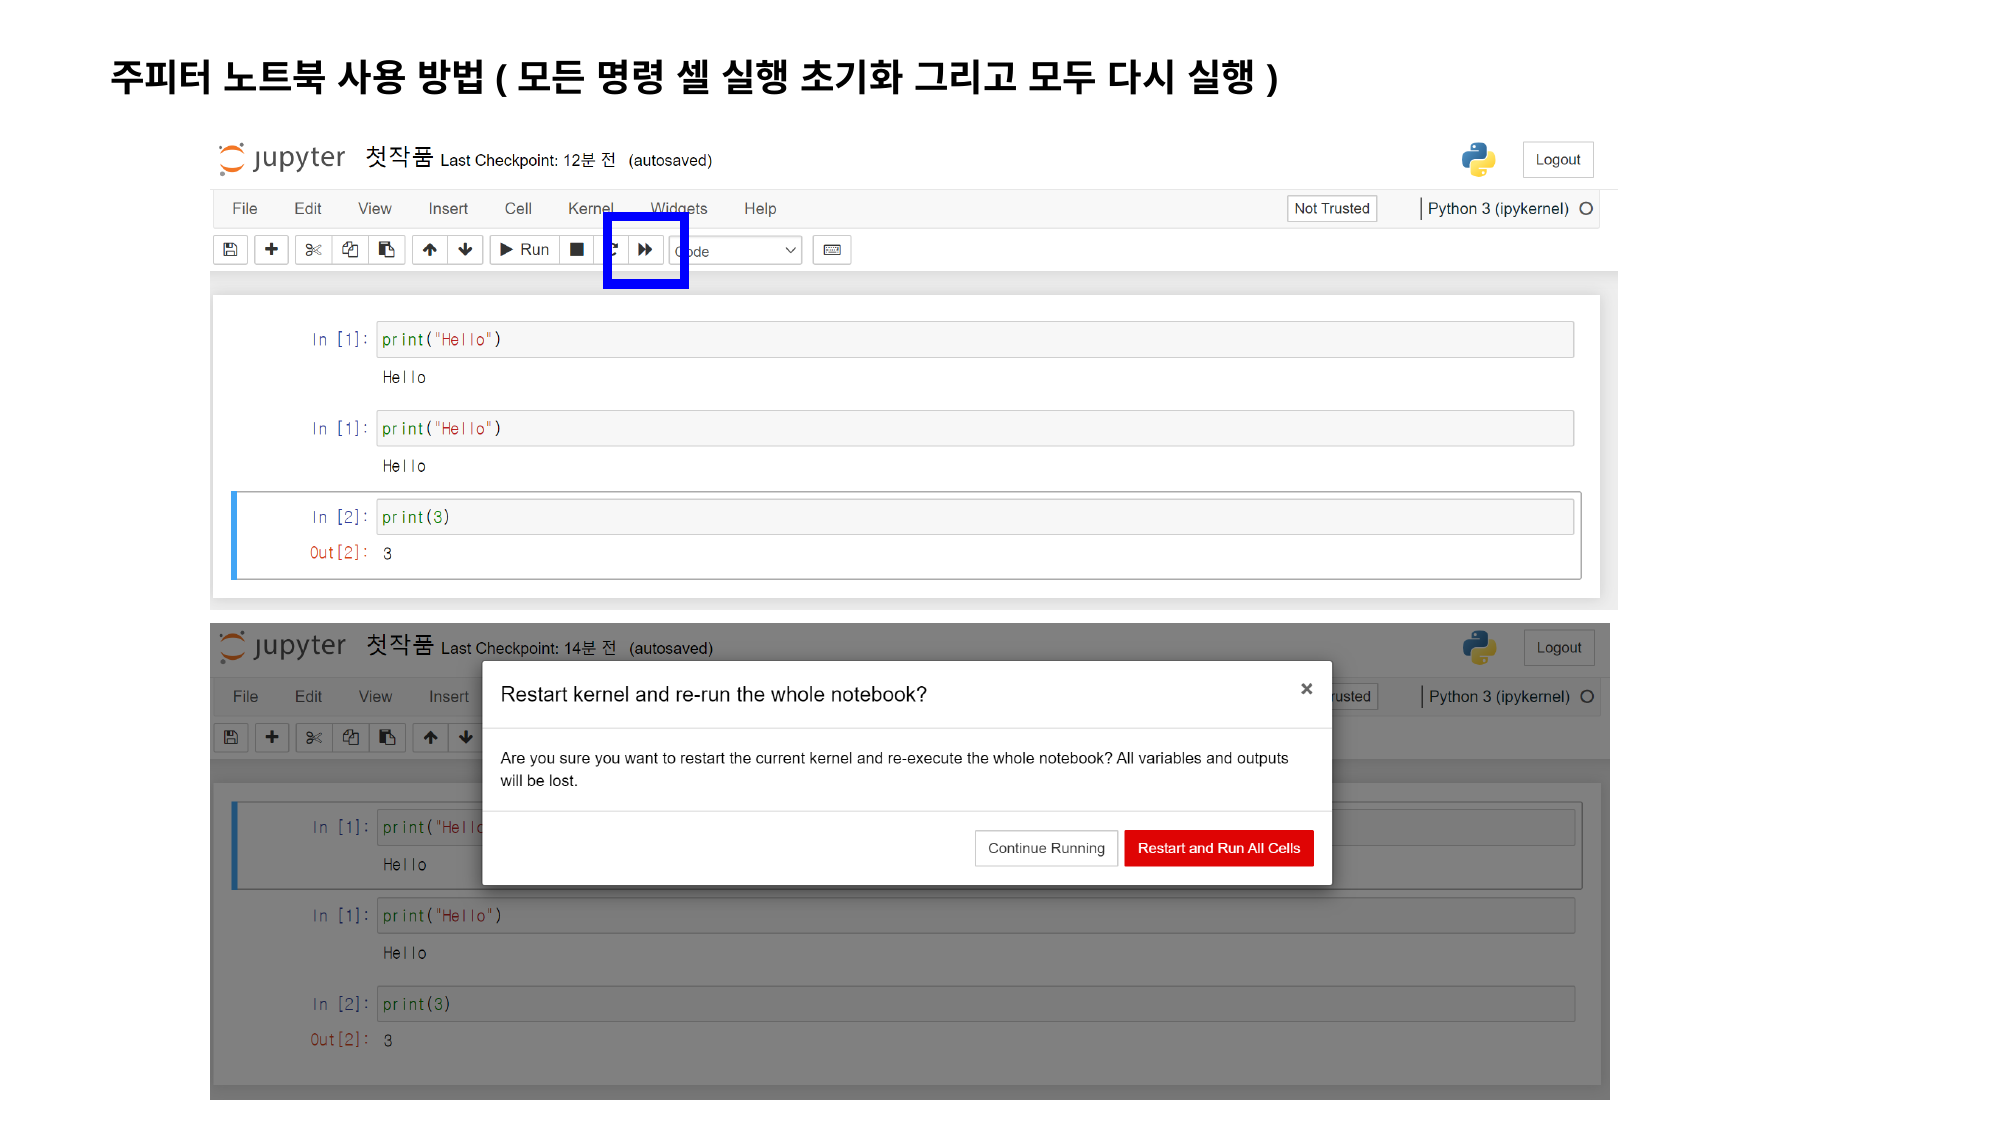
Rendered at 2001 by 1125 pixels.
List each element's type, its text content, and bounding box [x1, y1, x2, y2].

text_box 주피터 노트북 사용 방법(모든 명령 셀 실행 초기화 그리고 모두 다시 실행) [95, 46, 1294, 106]
picture [210, 623, 1610, 1100]
picture [210, 135, 1618, 610]
